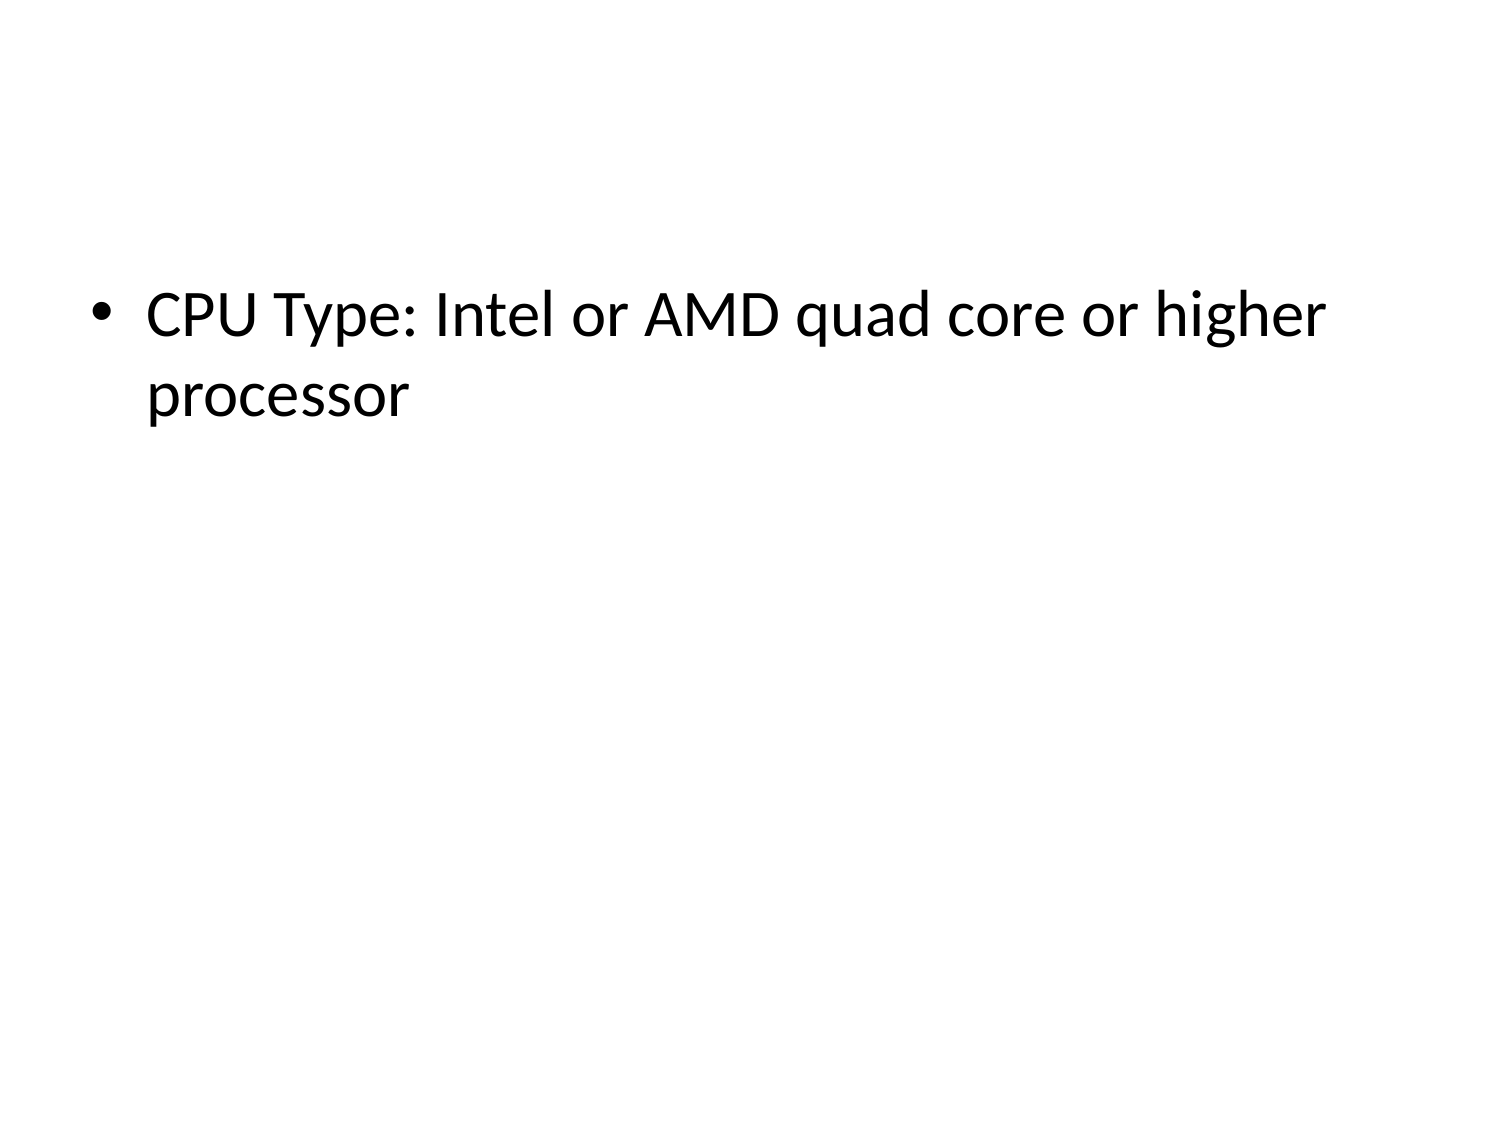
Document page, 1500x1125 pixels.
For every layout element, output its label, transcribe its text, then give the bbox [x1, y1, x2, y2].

list CPU Type: Intel or AMD quad core or higher processor [75, 262, 1425, 1005]
